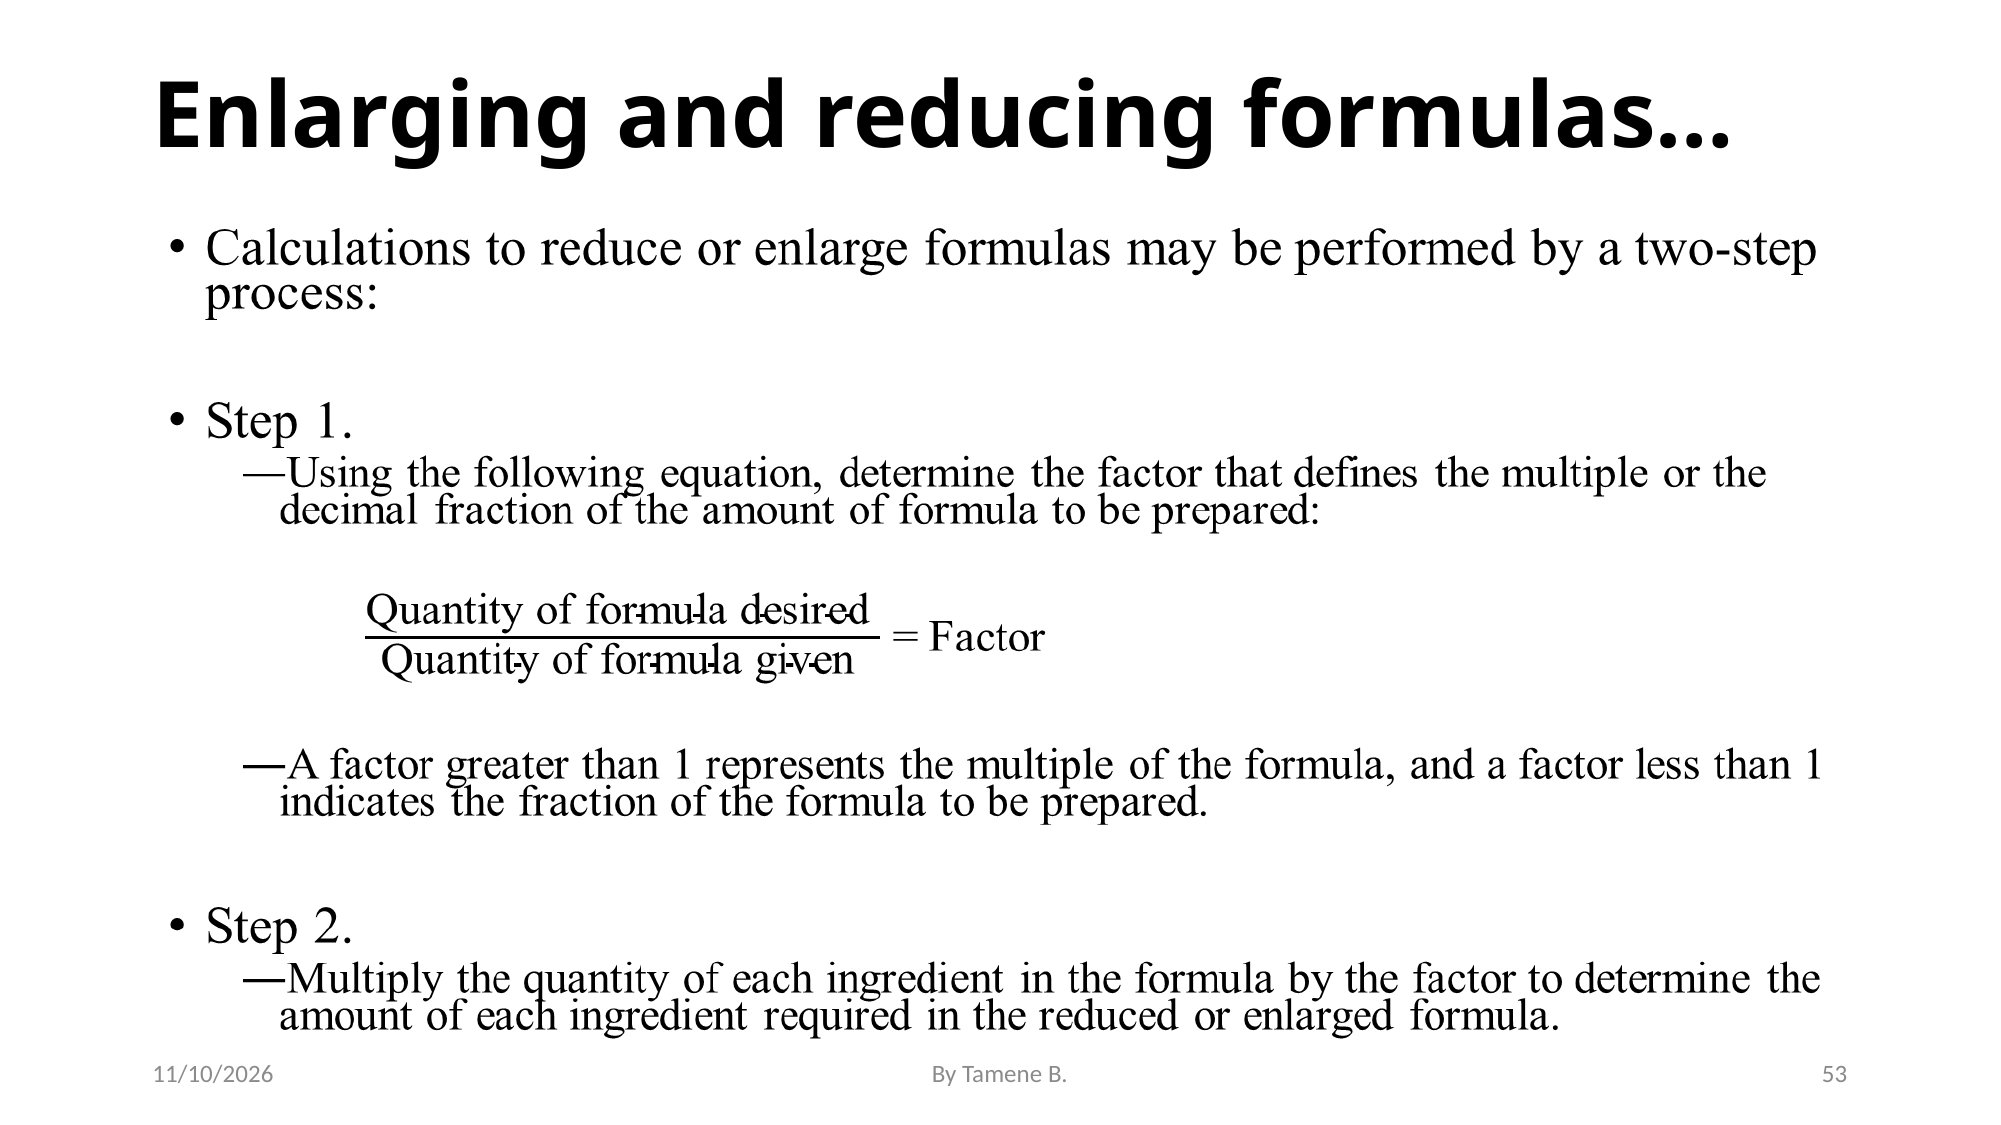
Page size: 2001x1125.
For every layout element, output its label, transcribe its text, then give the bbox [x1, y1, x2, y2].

list [137, 197, 1863, 1103]
slide_number 53 [1412, 1042, 1863, 1103]
footer By Tamene B. [662, 1042, 1338, 1103]
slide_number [137, 1042, 588, 1103]
title Enlarging and reducing formulas… [137, 59, 1863, 177]
